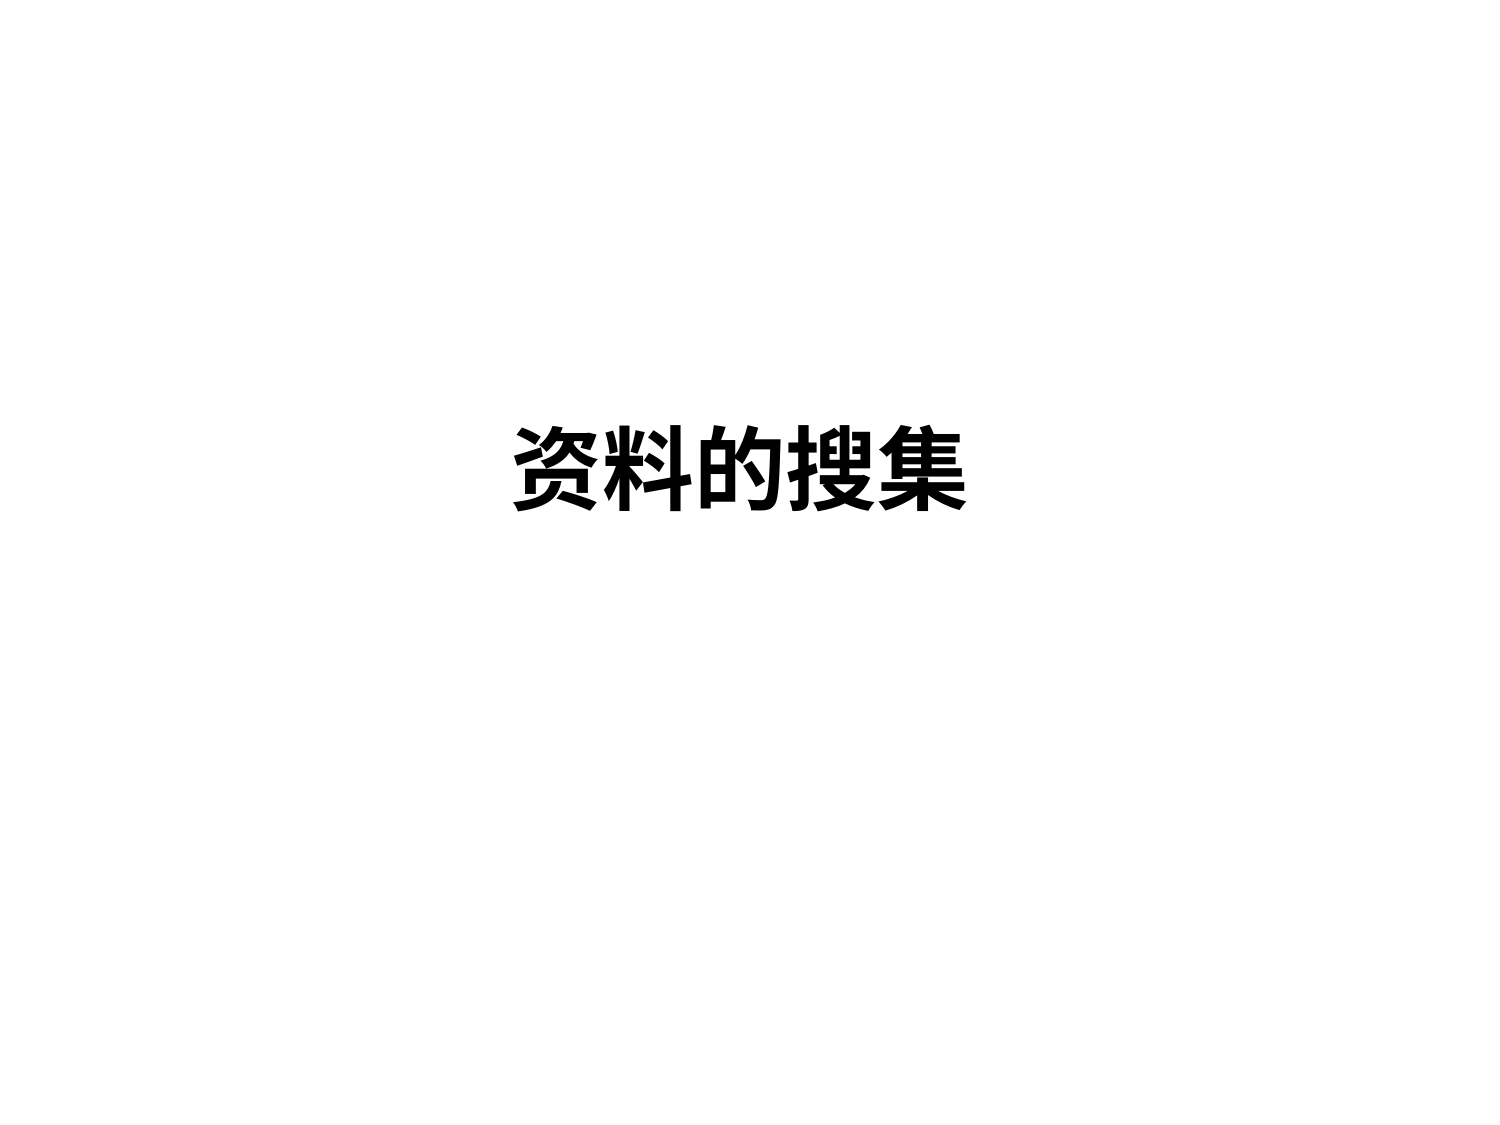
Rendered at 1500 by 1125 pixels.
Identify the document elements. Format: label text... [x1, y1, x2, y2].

title 资料的搜集 [64, 373, 1415, 561]
